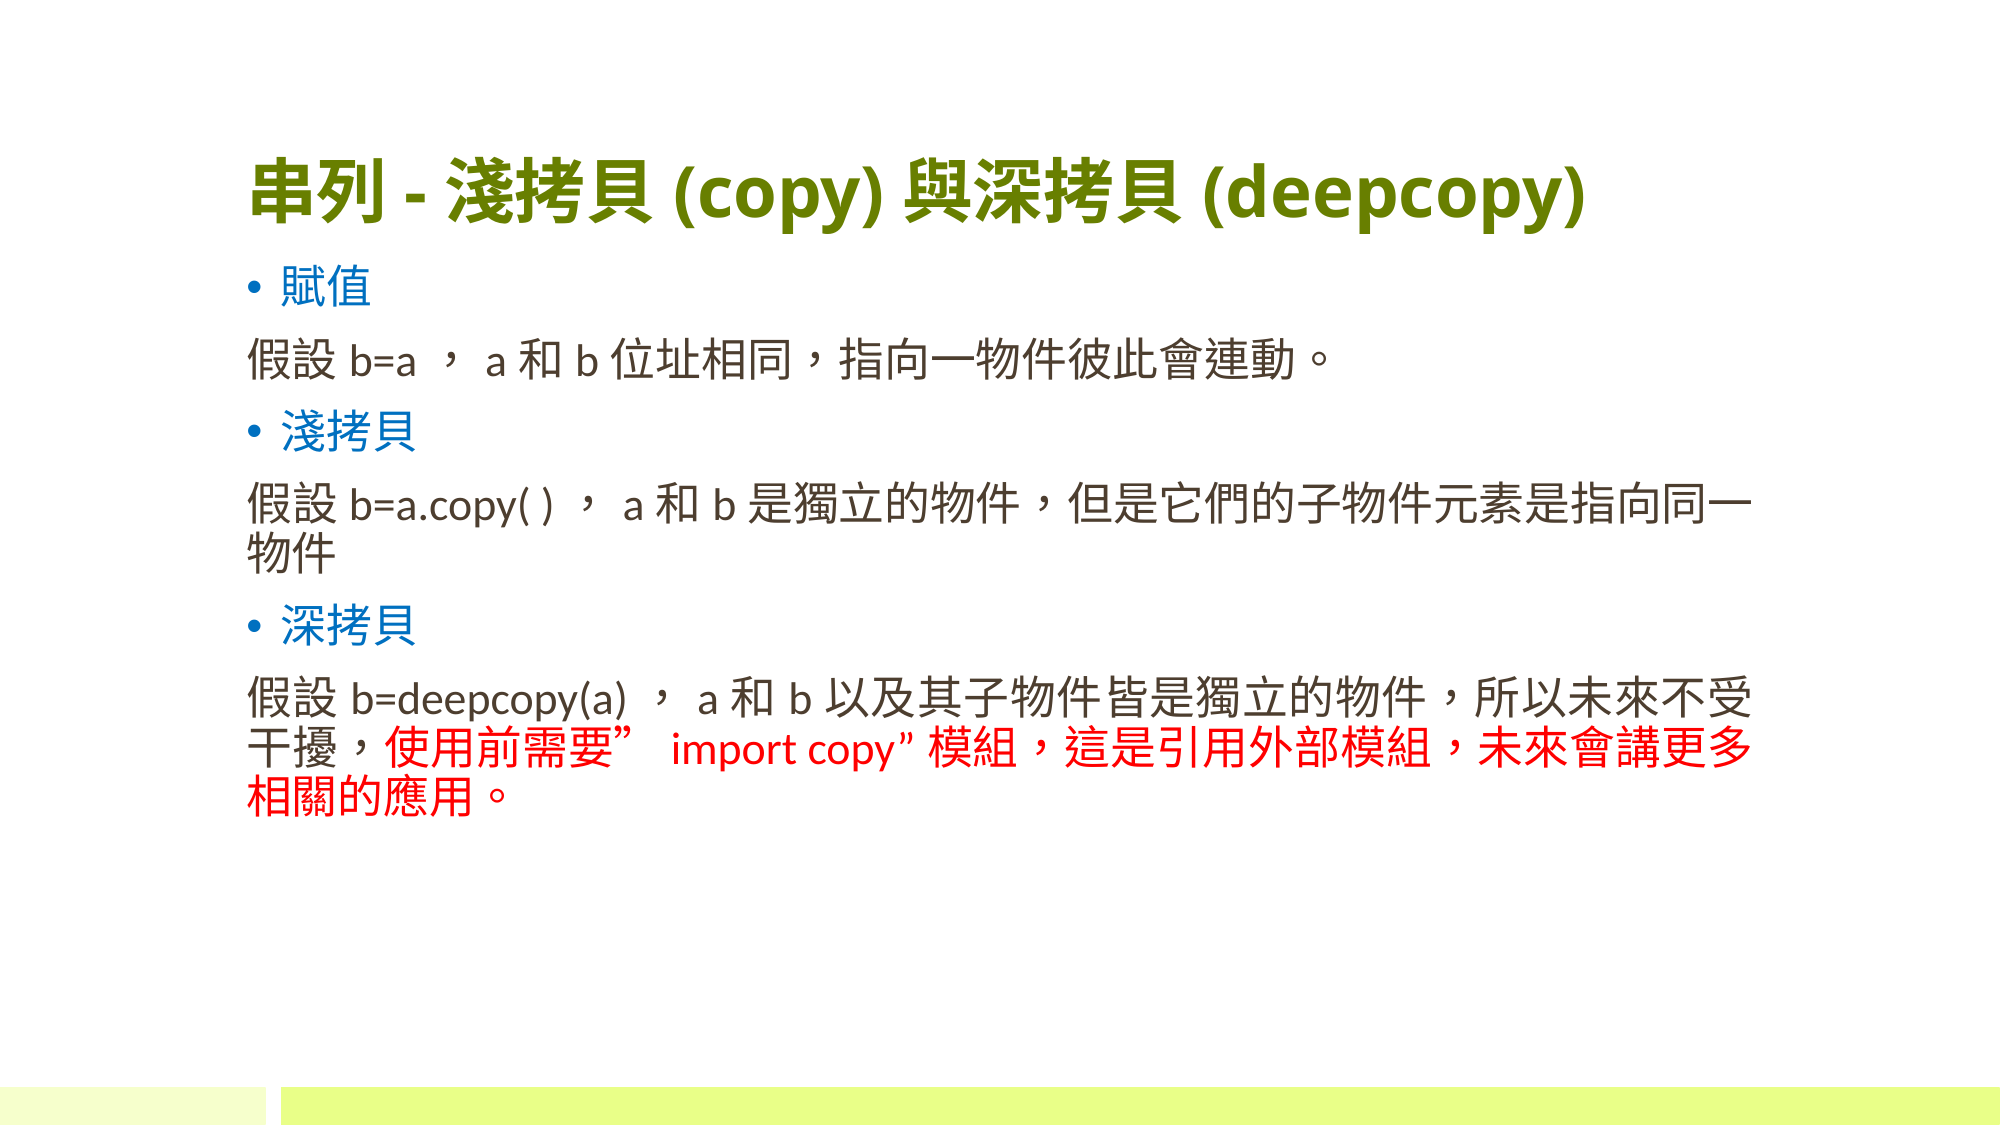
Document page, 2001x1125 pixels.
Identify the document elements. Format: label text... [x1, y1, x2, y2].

title 串列-淺拷貝(copy)與深拷貝(deepcopy) [231, 45, 1769, 240]
list 賦值 假設b=a，a和b位址相同，指向一物件彼此會連動。 淺拷貝 假設b=a.copy( )，a和b是獨立的物件，但是它們的子物件元素是指向同一物件 深拷貝 假設b=deepcopy(a)，a和b以及其子物件皆是獨立的物件，所以未來不受干擾，使用前需要”import copy”模組，這是引用外部模組，未來會講更多相關的應用。 [231, 256, 1769, 1015]
